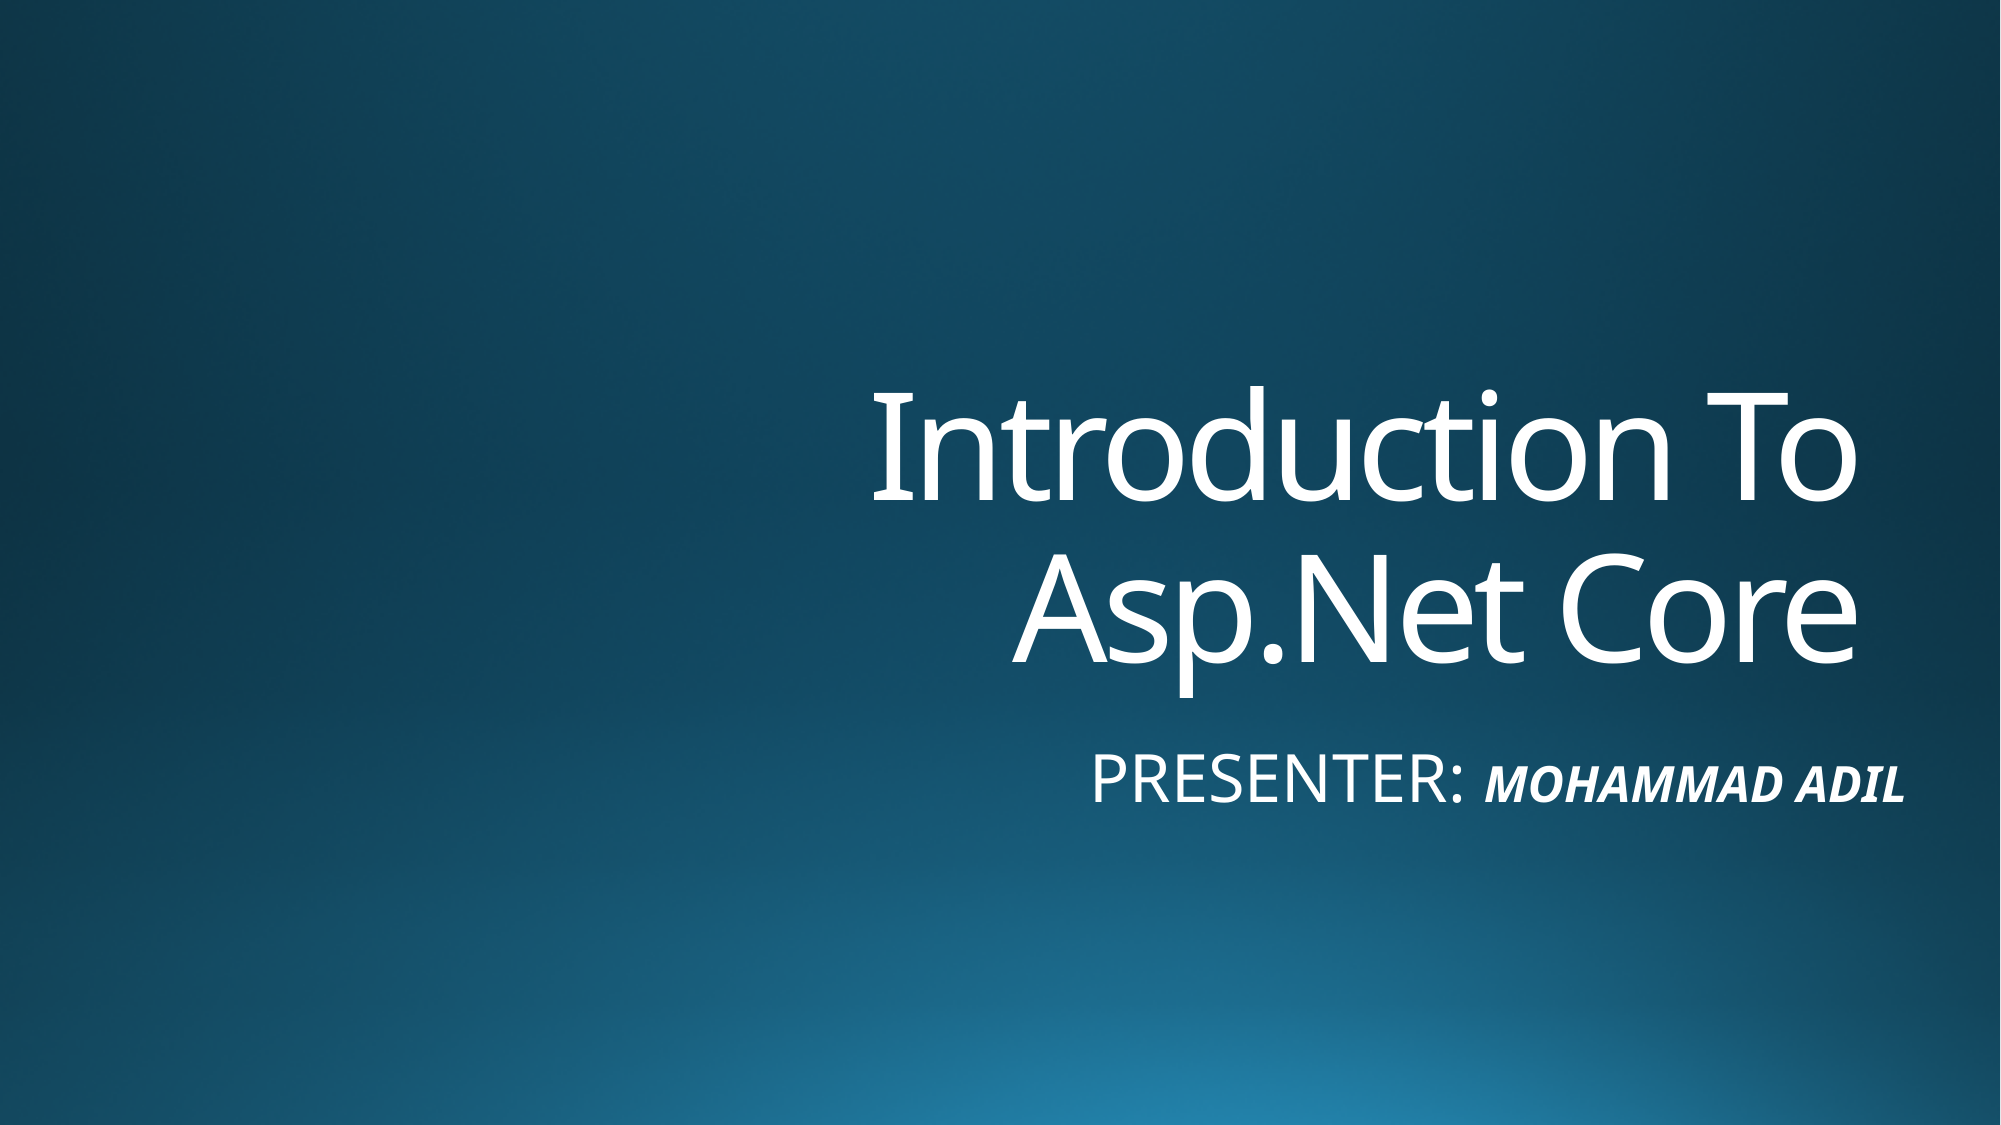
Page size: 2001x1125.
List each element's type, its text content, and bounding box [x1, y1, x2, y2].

subtitle PRESENTER: MOHAMMAD ADIL [422, 700, 1923, 824]
title Introduction To Asp.Net Core [379, 363, 1880, 633]
picture [0, 0, 2001, 1125]
